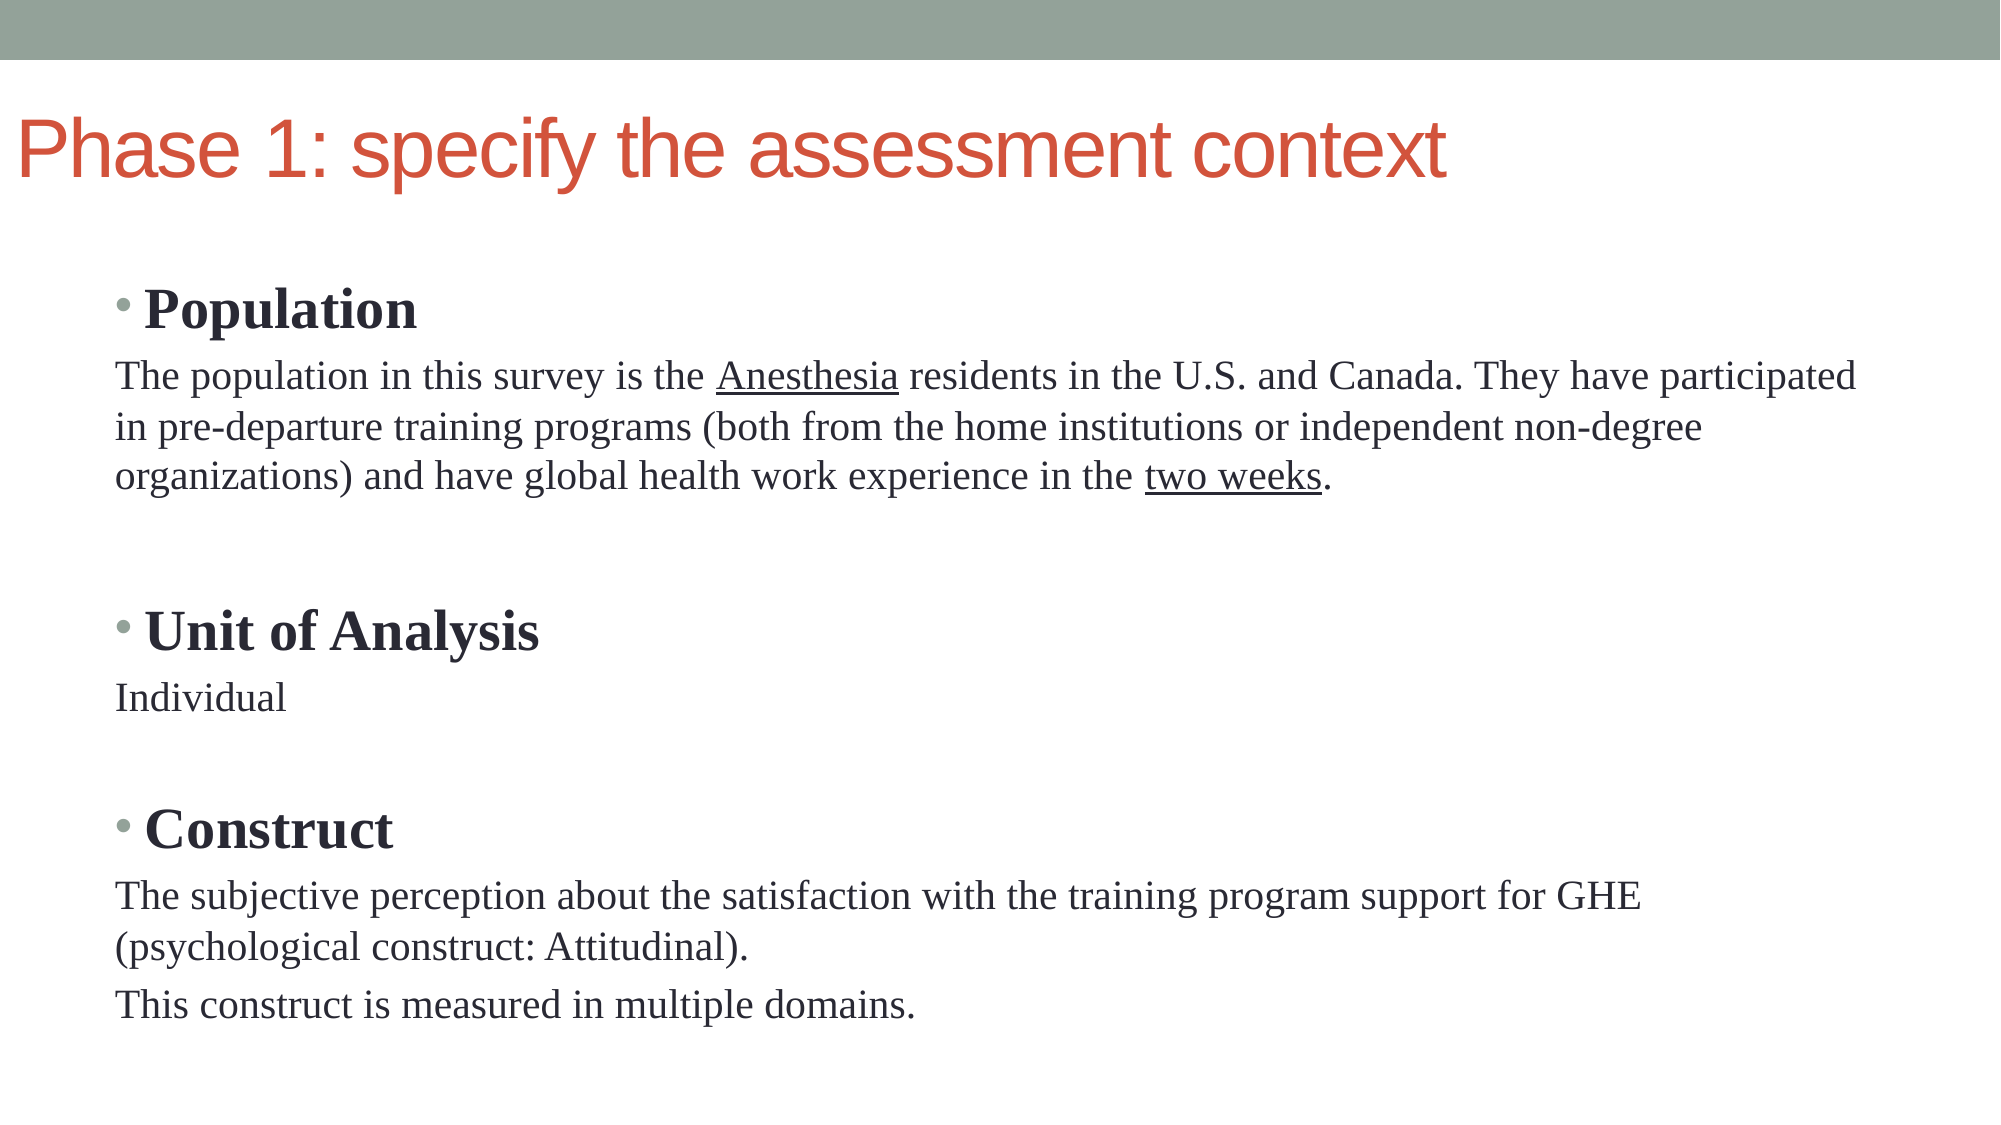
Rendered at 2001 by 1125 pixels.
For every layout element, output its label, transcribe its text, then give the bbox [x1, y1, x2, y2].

title Phase 1: specify the assessment context [0, 62, 1800, 225]
list Population The population in this survey is the Anesthesia residents in the U.S. and Canada. They have participated in pre-departure training programs (both from the home institutions or independent non-degree organizations) and have global health work experience in the two weeks. Unit of Analysis Individual Construct The subjective perception about the satisfaction with the training program support for GHE (psychological construct: Attitudinal). This construct is measured in multiple domains. [99, 262, 1900, 1063]
